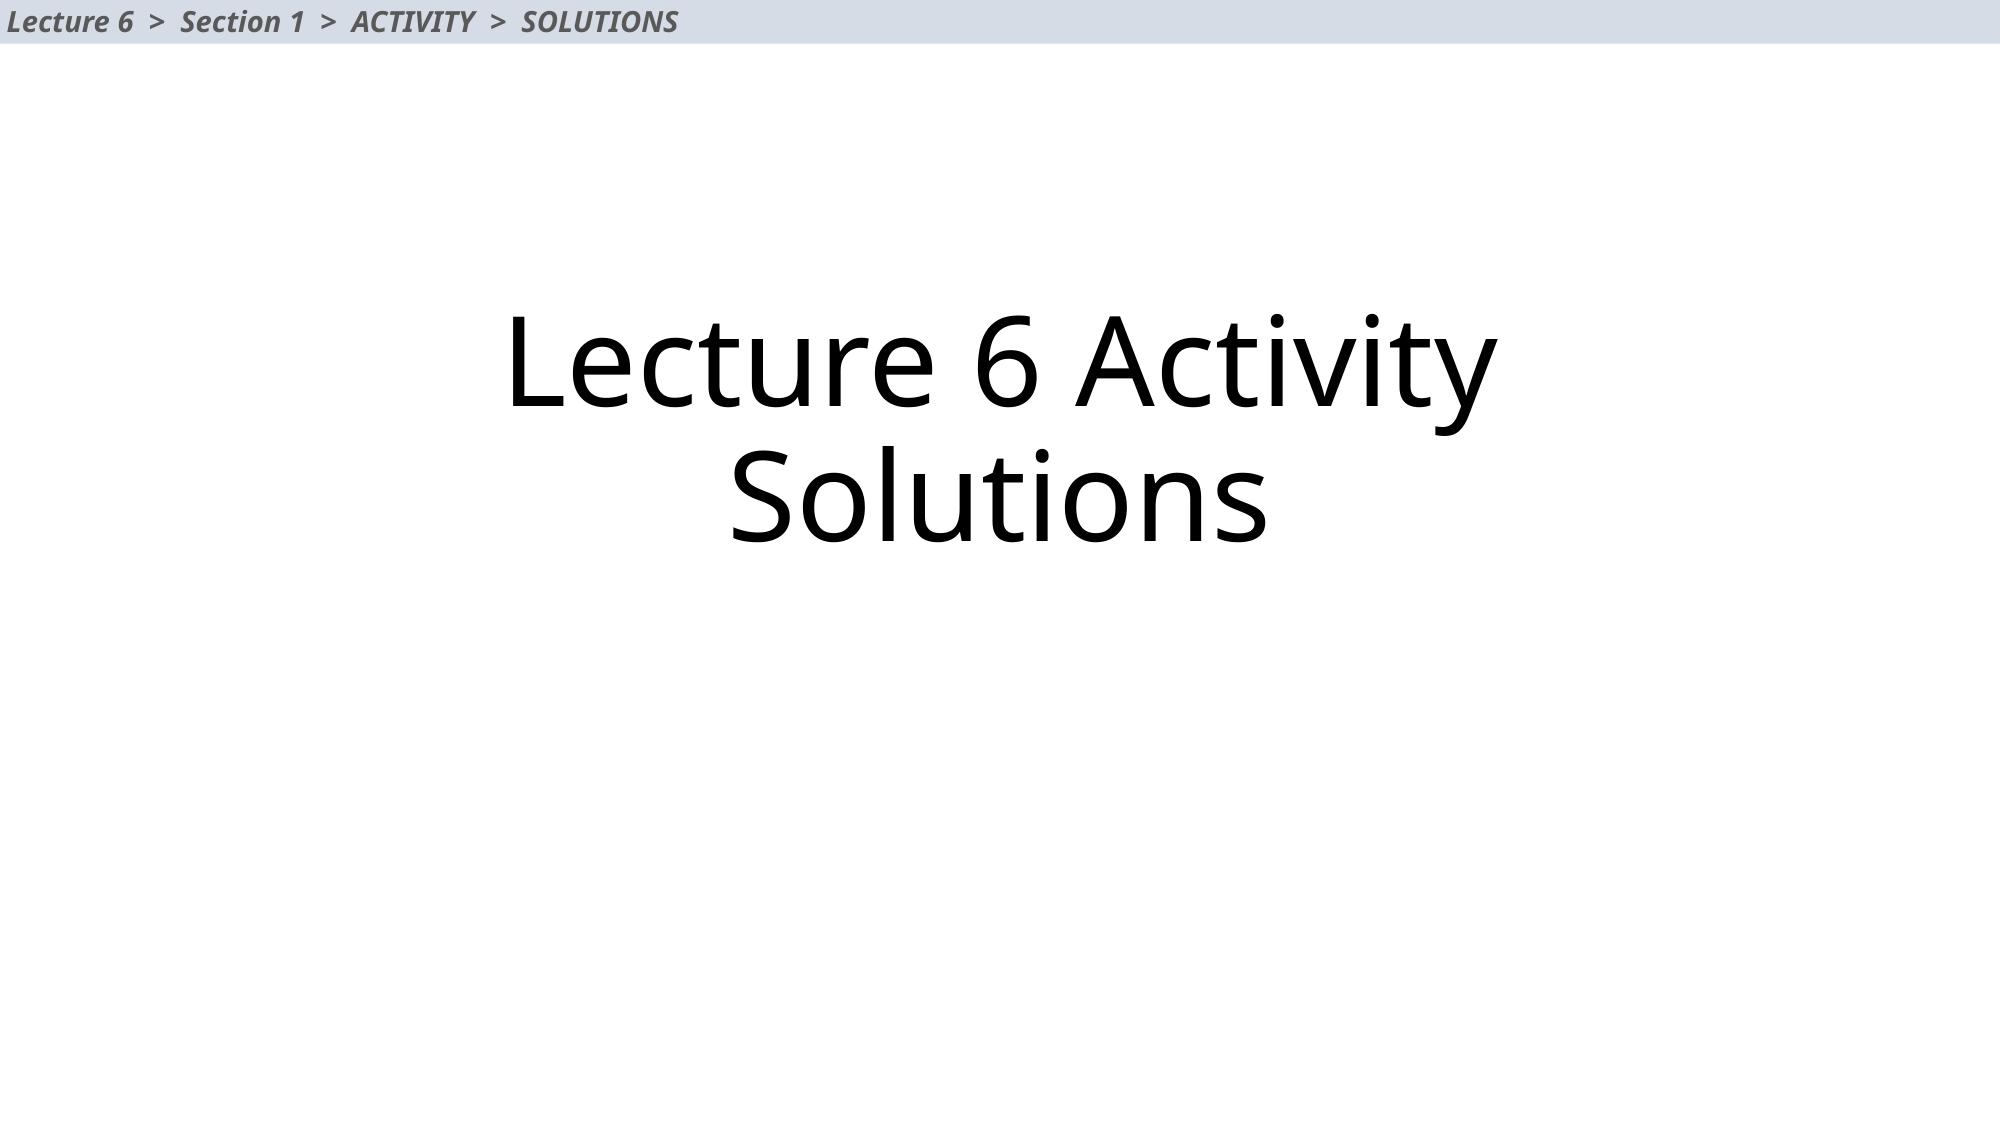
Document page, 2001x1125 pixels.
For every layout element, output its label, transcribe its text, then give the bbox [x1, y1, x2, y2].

title Lecture 6 Activity Solutions [249, 184, 1750, 576]
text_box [0, 0, 2000, 47]
